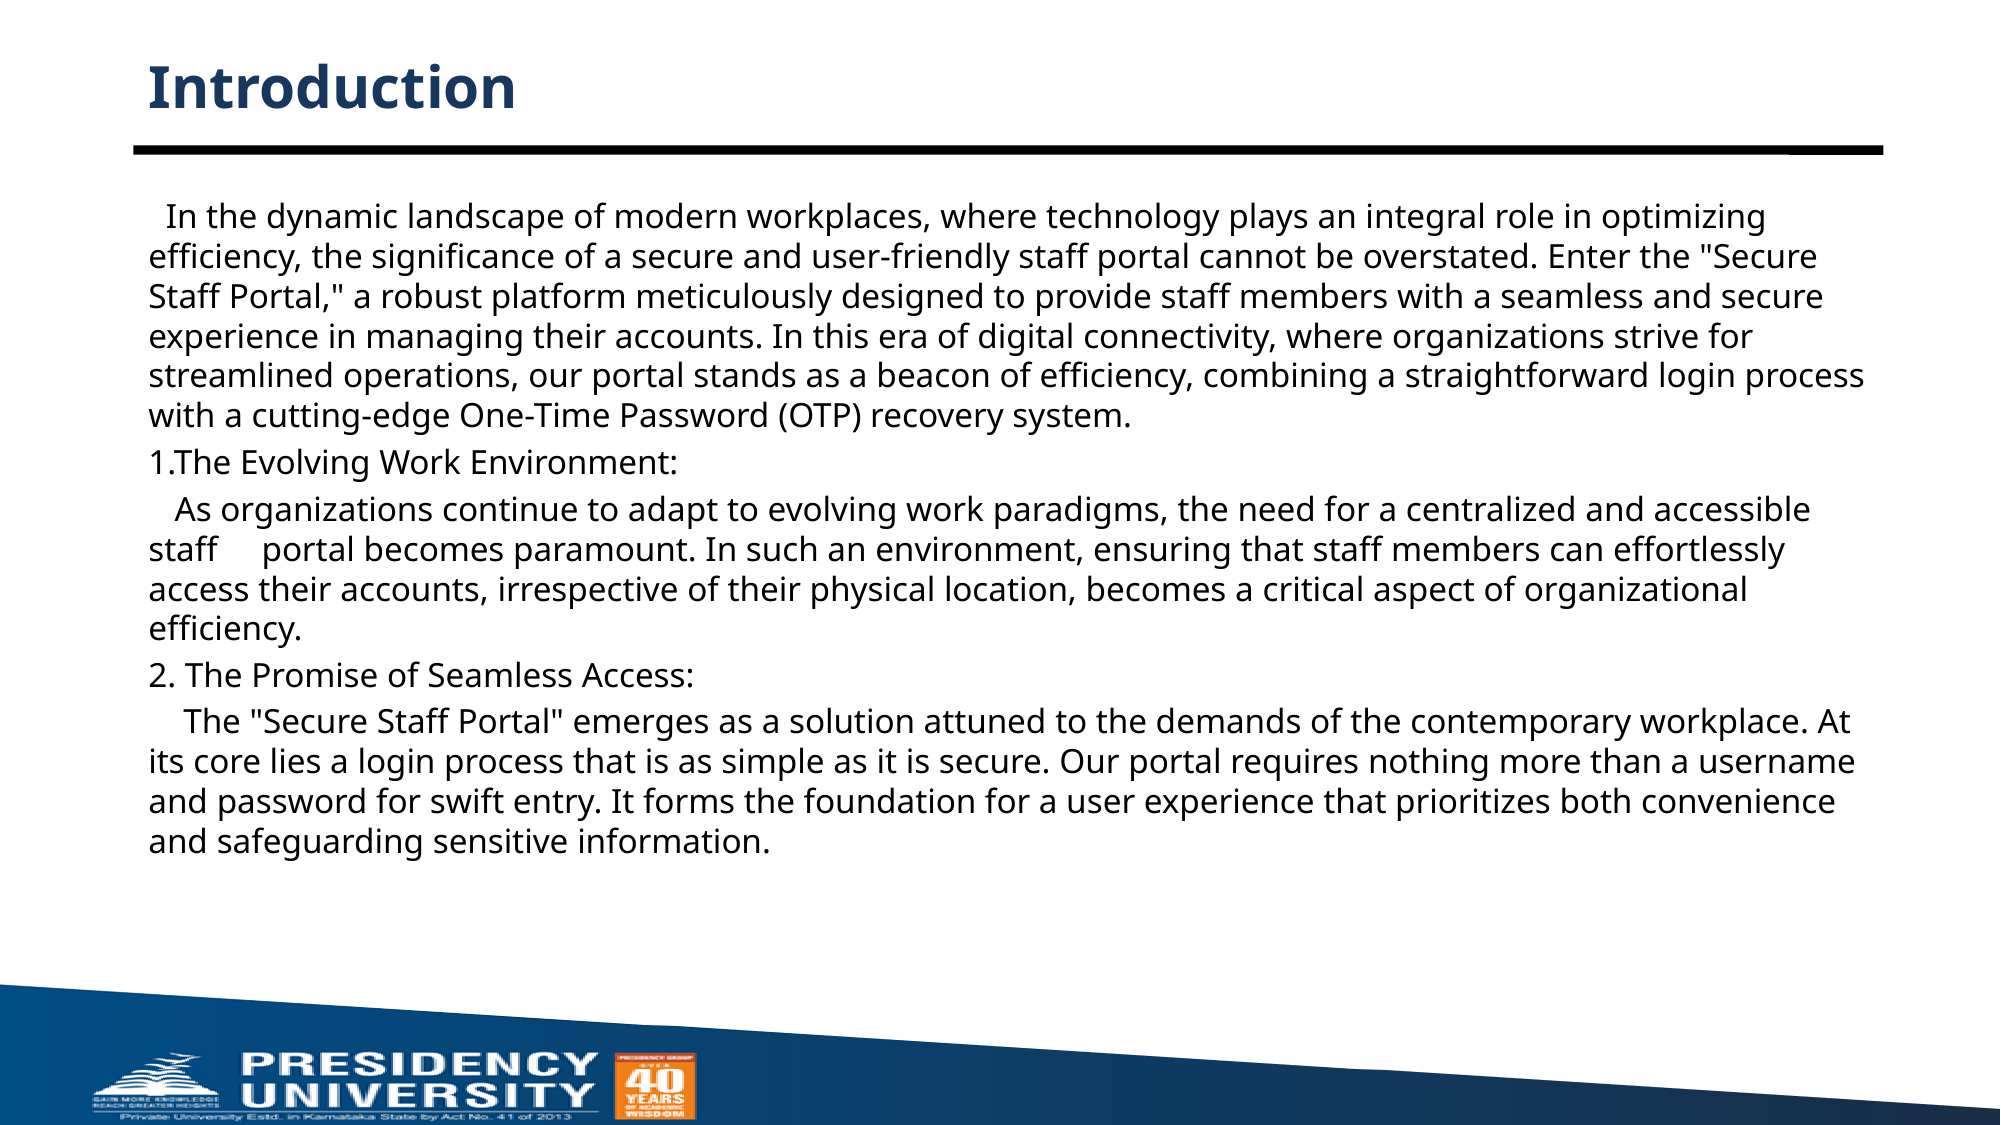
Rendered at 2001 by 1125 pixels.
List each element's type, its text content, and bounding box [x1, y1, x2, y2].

list In the dynamic landscape of modern workplaces, where technology plays an integral role in optimizing efficiency, the significance of a secure and user-friendly staff portal cannot be overstated. Enter the "Secure Staff Portal," a robust platform meticulously designed to provide staff members with a seamless and secure experience in managing their accounts. In this era of digital connectivity, where organizations strive for streamlined operations, our portal stands as a beacon of efficiency, combining a straightforward login process with a cutting-edge One-Time Password (OTP) recovery system. 1.The Evolving Work Environment: As organizations continue to adapt to evolving work paradigms, the need for a centralized and accessible staff portal becomes paramount. In such an environment, ensuring that staff members can effortlessly access their accounts, irrespective of their physical location, becomes a critical aspect of organizational efficiency. 2. The Promise of Seamless Access: The "Secure Staff Portal" emerges as a solution attuned to the demands of the contemporary workplace. At its core lies a login process that is as simple as it is secure. Our portal requires nothing more than a username and password for swift entry. It forms the foundation for a user experience that prioritizes both convenience and safeguarding sensitive information. [133, 187, 1884, 1000]
title Introduction [133, 45, 1884, 125]
picture [0, 982, 2000, 1125]
